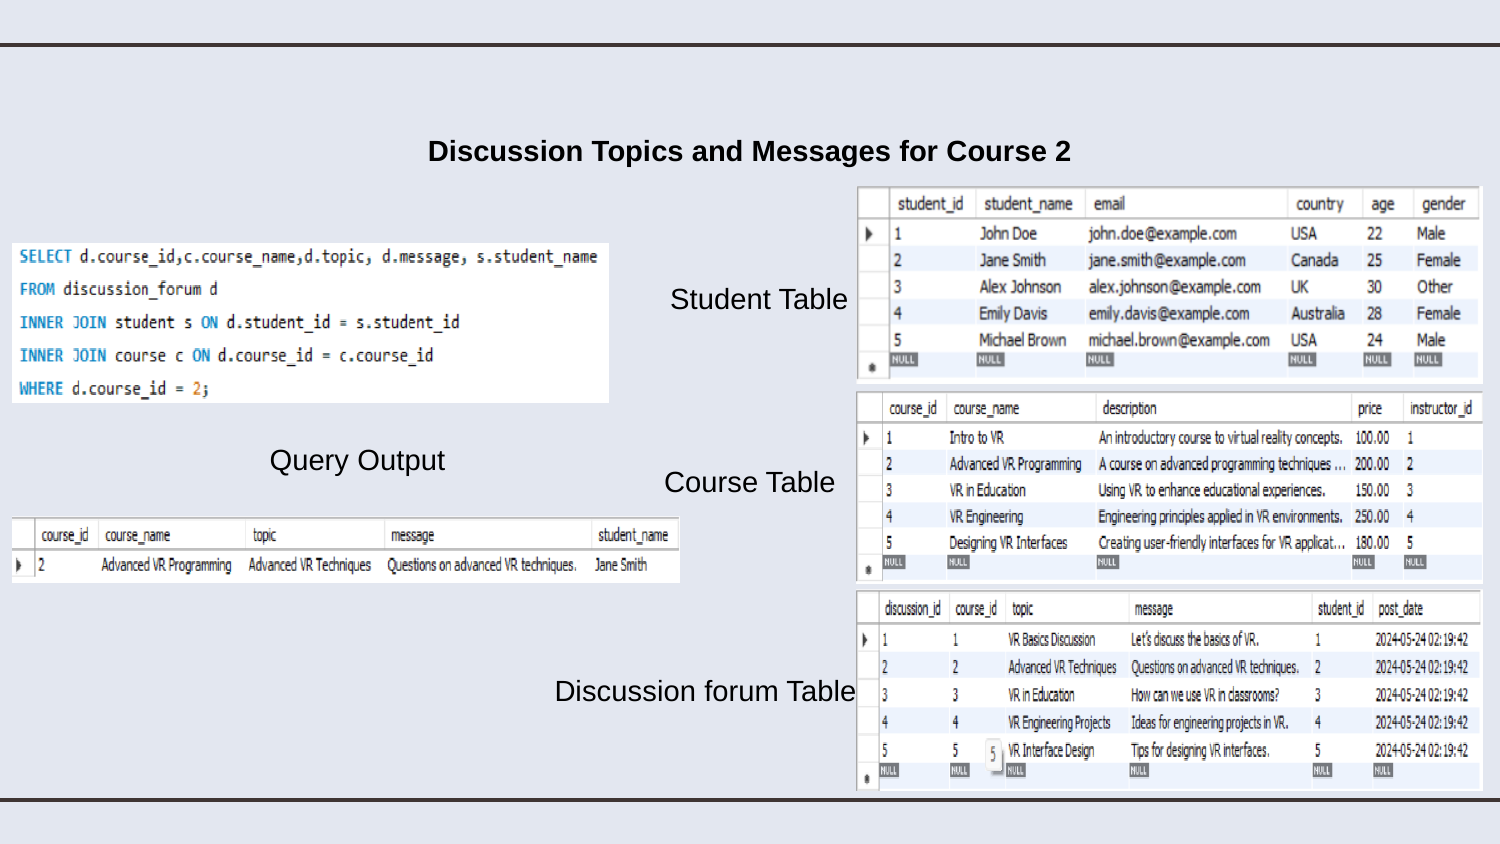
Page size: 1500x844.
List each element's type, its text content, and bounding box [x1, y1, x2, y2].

picture [856, 185, 1483, 384]
picture [856, 589, 1483, 792]
text_box Discussion forum Table [539, 665, 850, 715]
text_box Course Table [649, 456, 850, 506]
picture [12, 516, 680, 583]
text_box Query Output [254, 433, 461, 484]
picture [856, 391, 1483, 584]
picture [12, 243, 609, 403]
text_box Discussion Topics and Messages for Course 2 [296, 124, 1204, 245]
text_box Student Table [655, 272, 850, 323]
